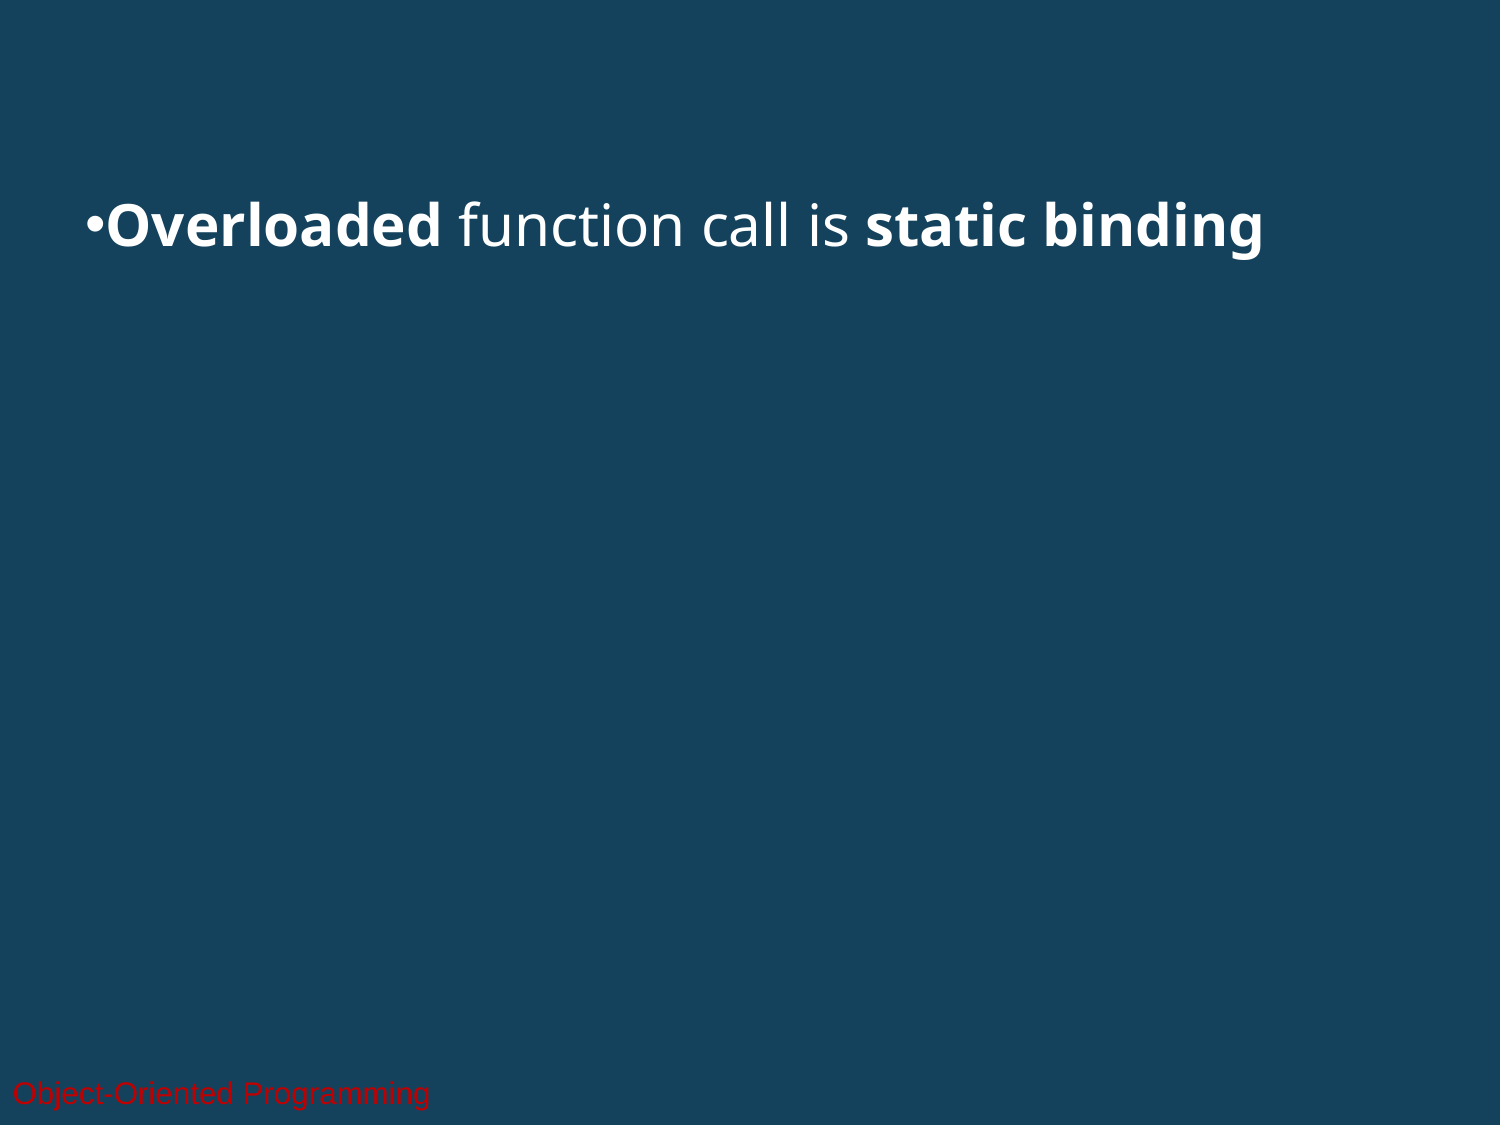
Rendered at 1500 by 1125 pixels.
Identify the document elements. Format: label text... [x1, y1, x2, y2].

footer Object-Oriented Programming [0, 1062, 599, 1122]
text_box Overloaded function call is static binding [70, 175, 1450, 266]
